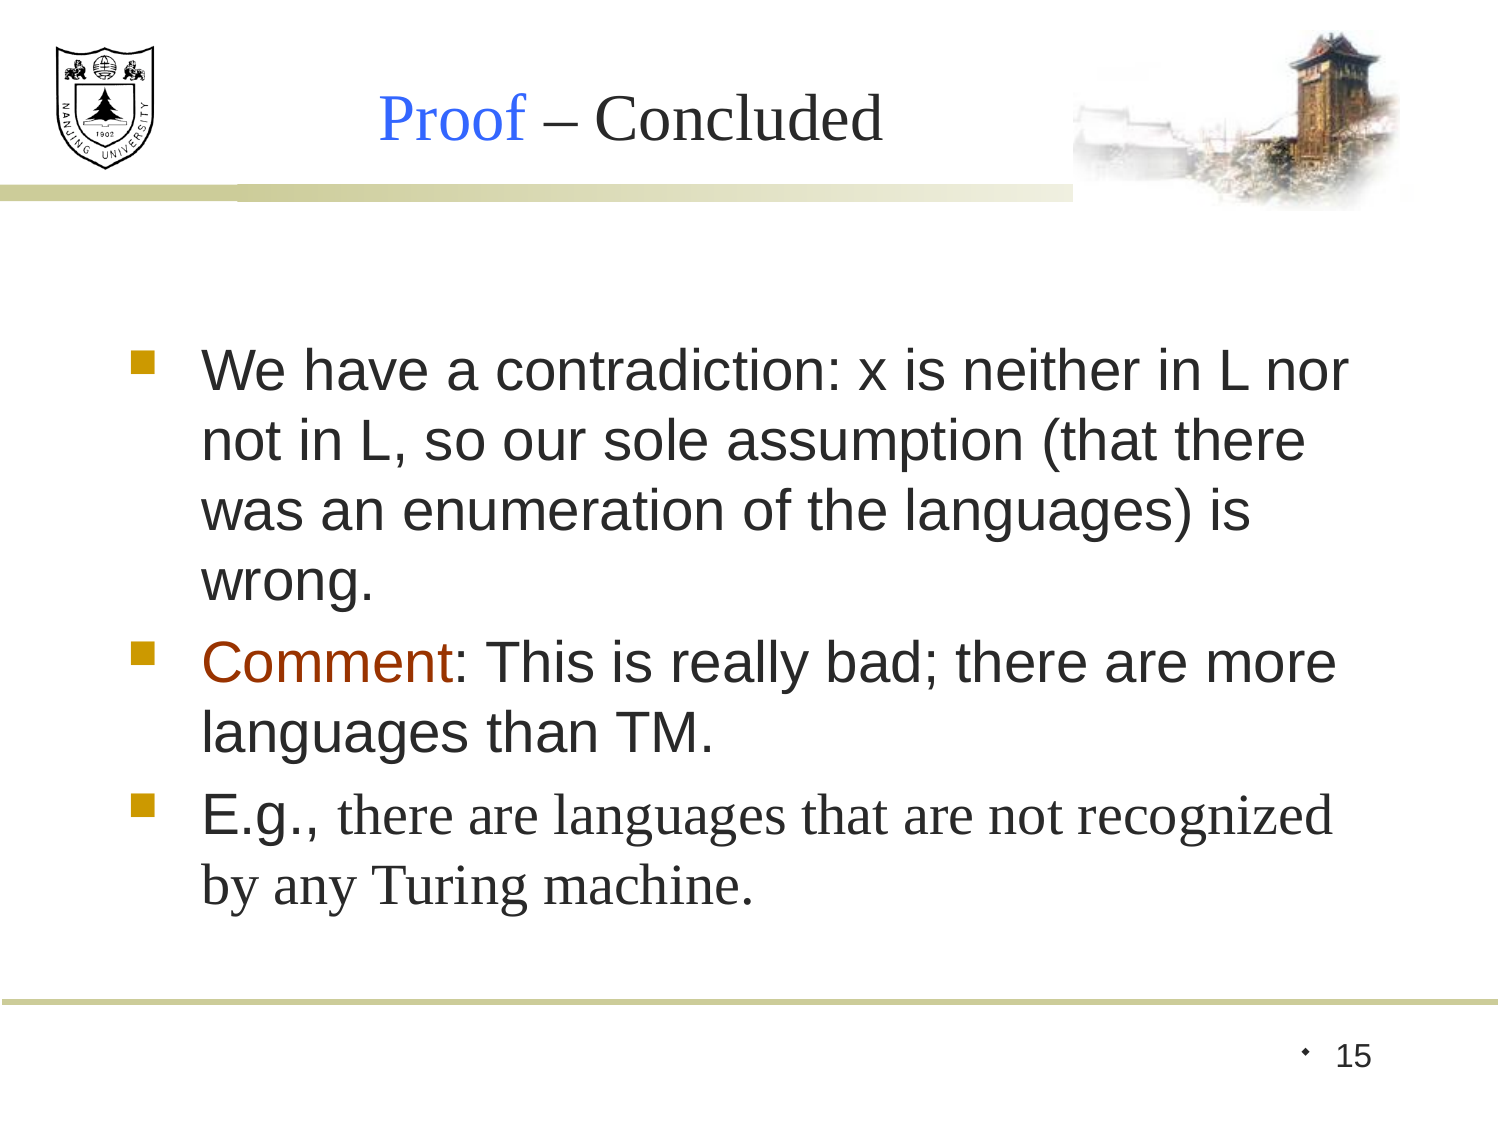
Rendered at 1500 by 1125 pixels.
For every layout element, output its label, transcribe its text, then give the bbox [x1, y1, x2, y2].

list We have a contradiction: x is neither in L nor not in L, so our sole assumption (that there was an enumeration of the languages) is wrong. Comment: This is really bad; there are more languages than TM. E.g., there are languages that are not recognized by any Turing machine. [112, 324, 1388, 1050]
picture [50, 42, 160, 173]
slide_number 15 [1234, 1050, 1388, 1107]
title Proof – Concluded [171, 66, 1093, 161]
picture [1388, 999, 1498, 1005]
picture [1073, 30, 1400, 211]
picture [2, 999, 112, 1005]
